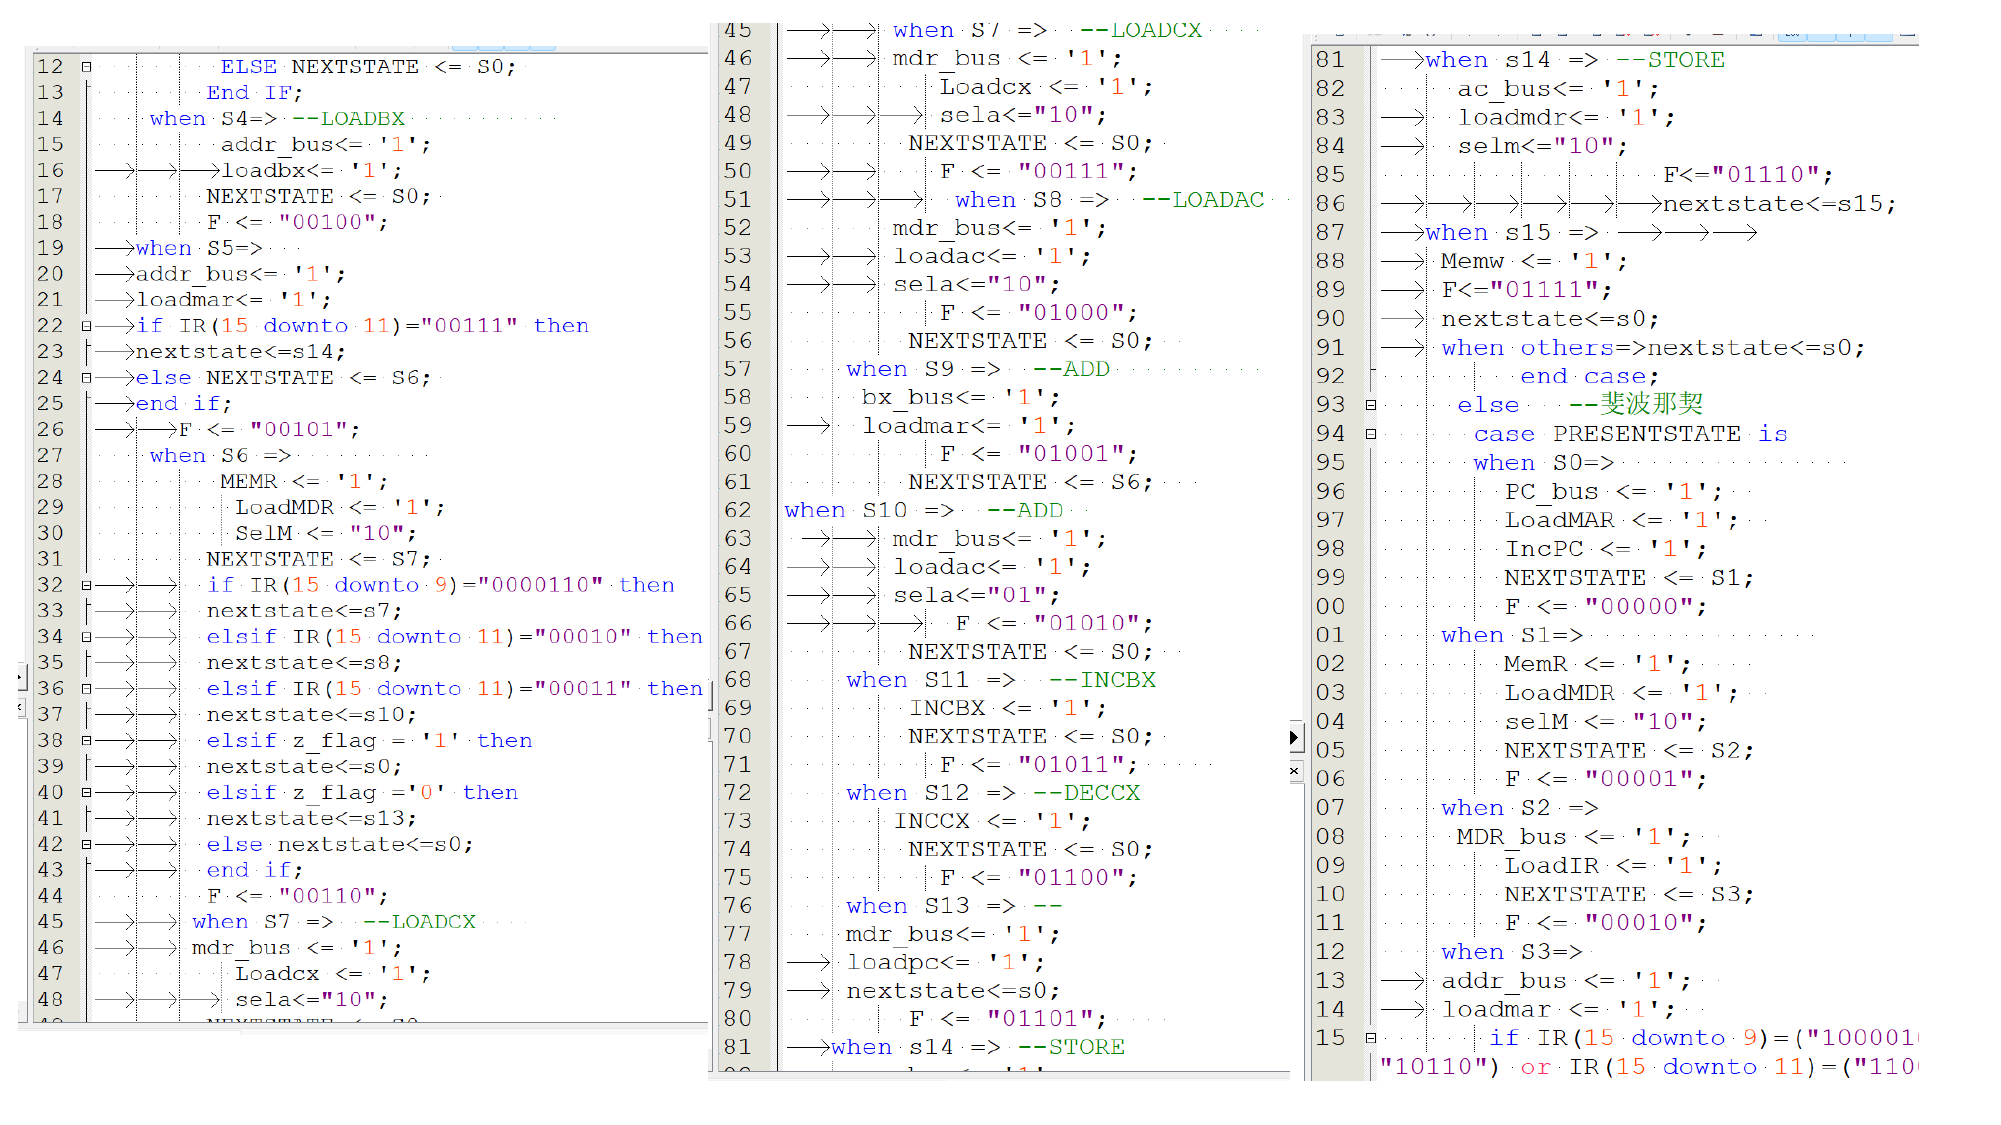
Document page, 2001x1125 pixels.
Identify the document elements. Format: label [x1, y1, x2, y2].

picture [18, 23, 1919, 1082]
